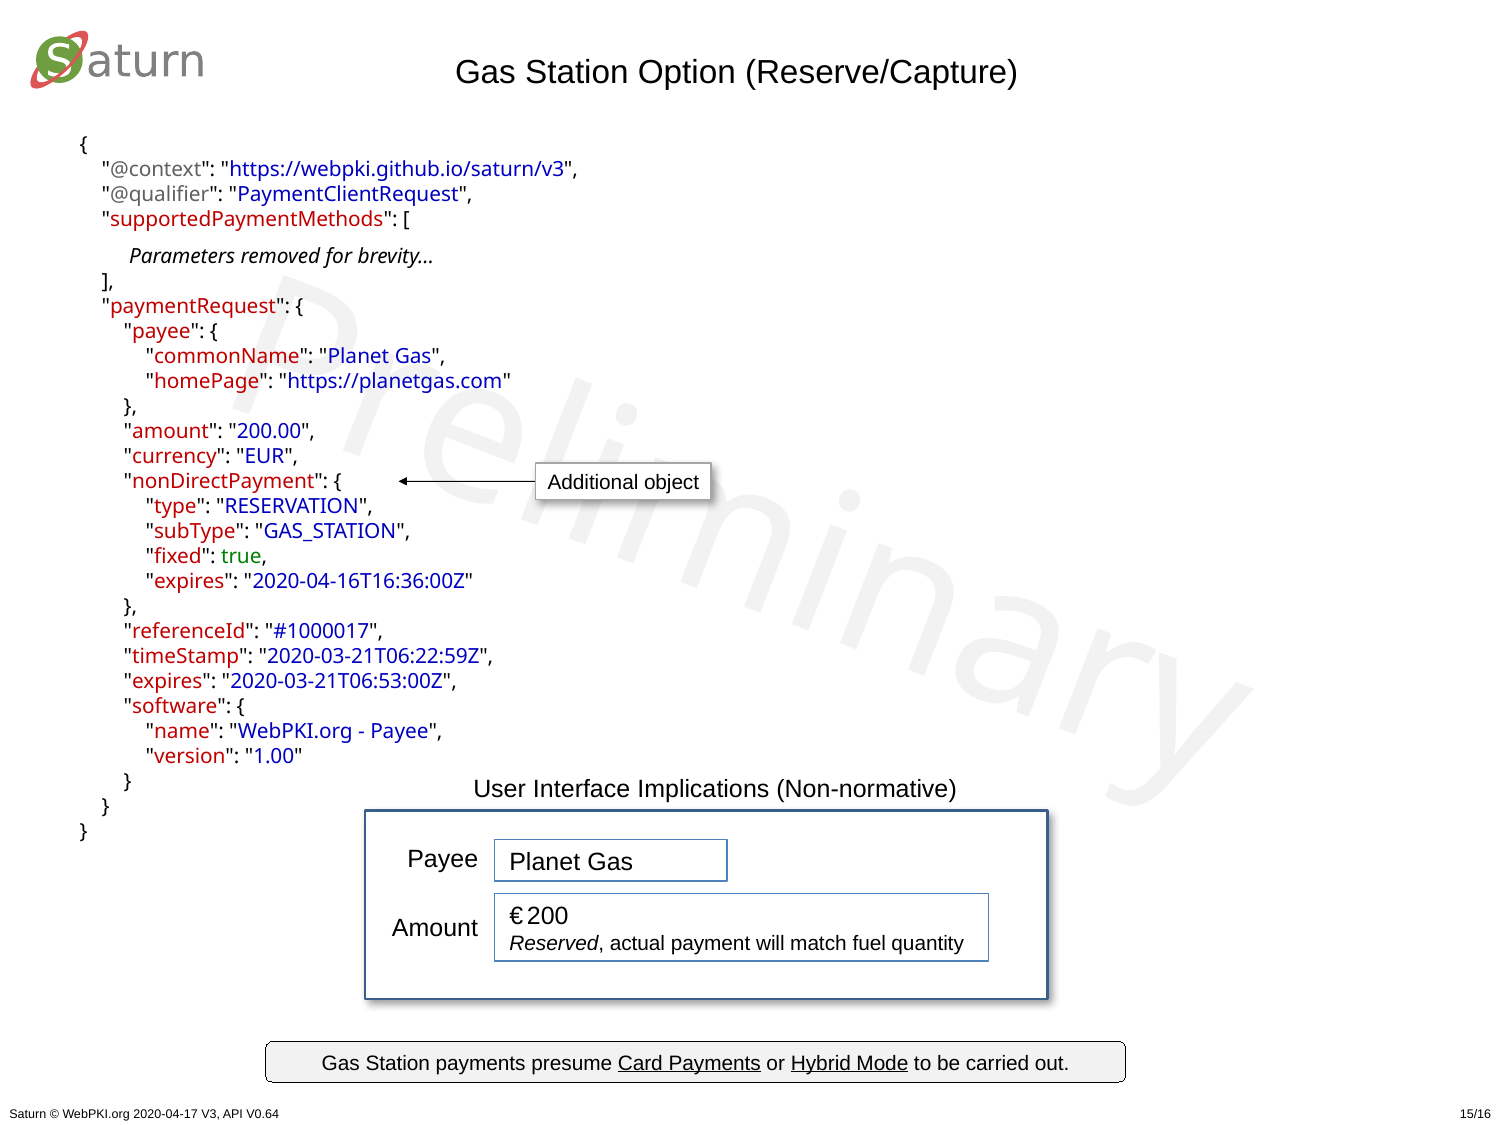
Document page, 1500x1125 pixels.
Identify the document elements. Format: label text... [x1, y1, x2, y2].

text_box { "@context": "https://webpki.github.io/saturn/v3", "@qualifier": "PaymentClientRequest", "supportedPaymentMethods": [ Parameters removed for brevity… ], "paymentRequest": { "payee": { "commonName": "Planet Gas", "homePage": "https://planetgas.com" }, "amount": "200.00", "currency": "EUR", "nonDirectPayment": { "type": "RESERVATION", "subType": "GAS_STATION", "fixed": true, "expires": "2020-04-16T16:36:00Z" }, "referenceId": "#1000017", "timeStamp": "2020-03-21T06:22:59Z", "expires": "2020-03-21T06:53:00Z", "software": { "name": "WebPKI.org - Payee", "version": "1.00" } } } [64, 123, 1376, 850]
text_box User Interface Implications (Non-normative) [220, 765, 1211, 810]
text_box Planet Gas [493, 837, 729, 883]
text_box Amount [376, 903, 493, 949]
text_box € 200 Reserved, actual payment will match fuel quantity [493, 891, 991, 963]
text_box [363, 810, 1050, 1001]
text_box Gas Station Option (Reserve/Capture) [242, 42, 1232, 98]
text_box Gas Station payments presume Card Payments or Hybrid Mode to be carried out. [265, 1041, 1126, 1083]
text_box Additional object [535, 462, 711, 500]
text_box Payee [392, 835, 494, 881]
